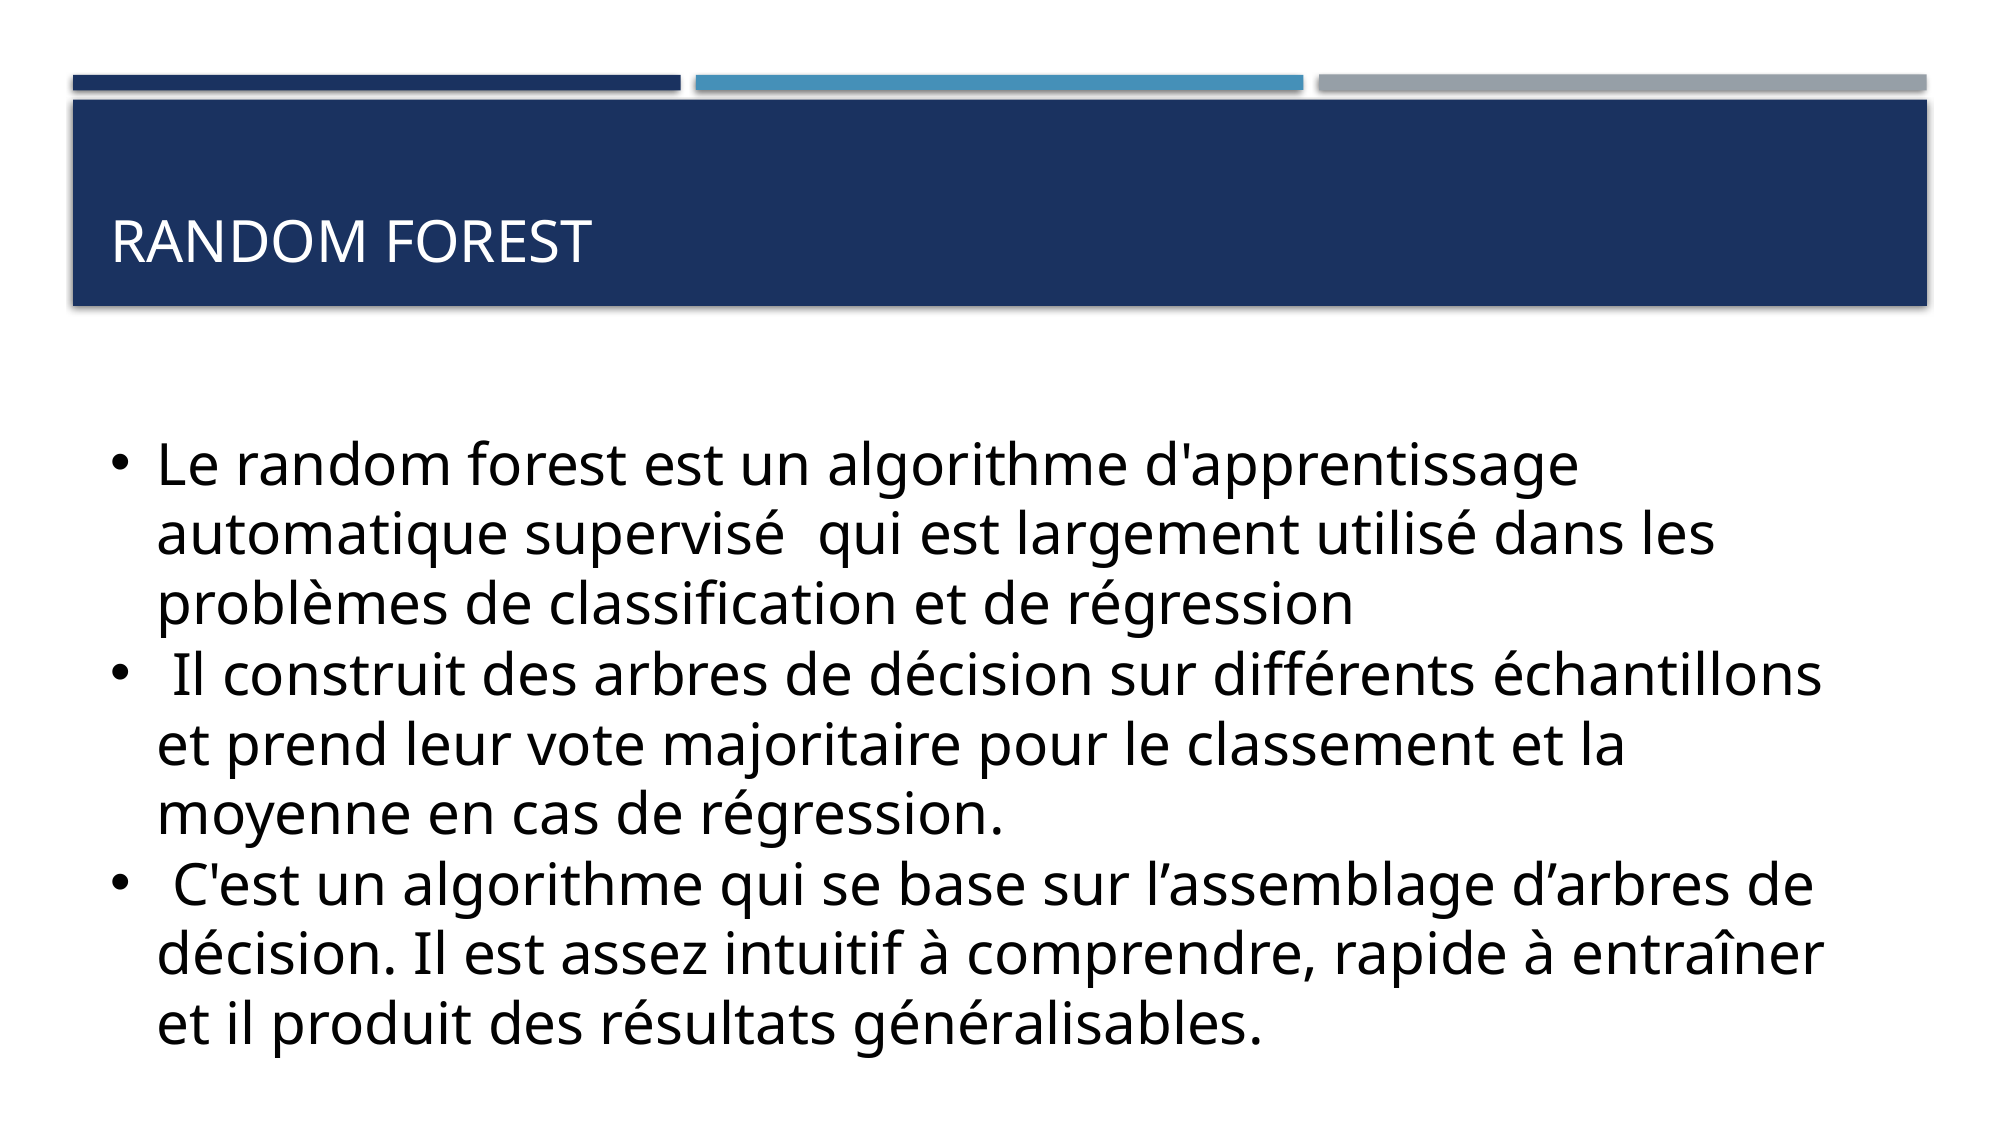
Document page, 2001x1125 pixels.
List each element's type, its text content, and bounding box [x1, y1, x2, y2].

title Random Forest [95, 119, 1905, 282]
text_box Le random forest est un algorithme d'apprentissage automatique supervisé qui est largement utilisé dans les problèmes de classification et de régression Il construit des arbres de décision sur différents échantillons et prend leur vote majoritaire pour le classement et la moyenne en cas de régression. C'est un algorithme qui se base sur l’assemblage d’arbres de décision. Il est assez intuitif à comprendre, rapide à entraîner et il produit des résultats généralisables. [95, 419, 1905, 1064]
